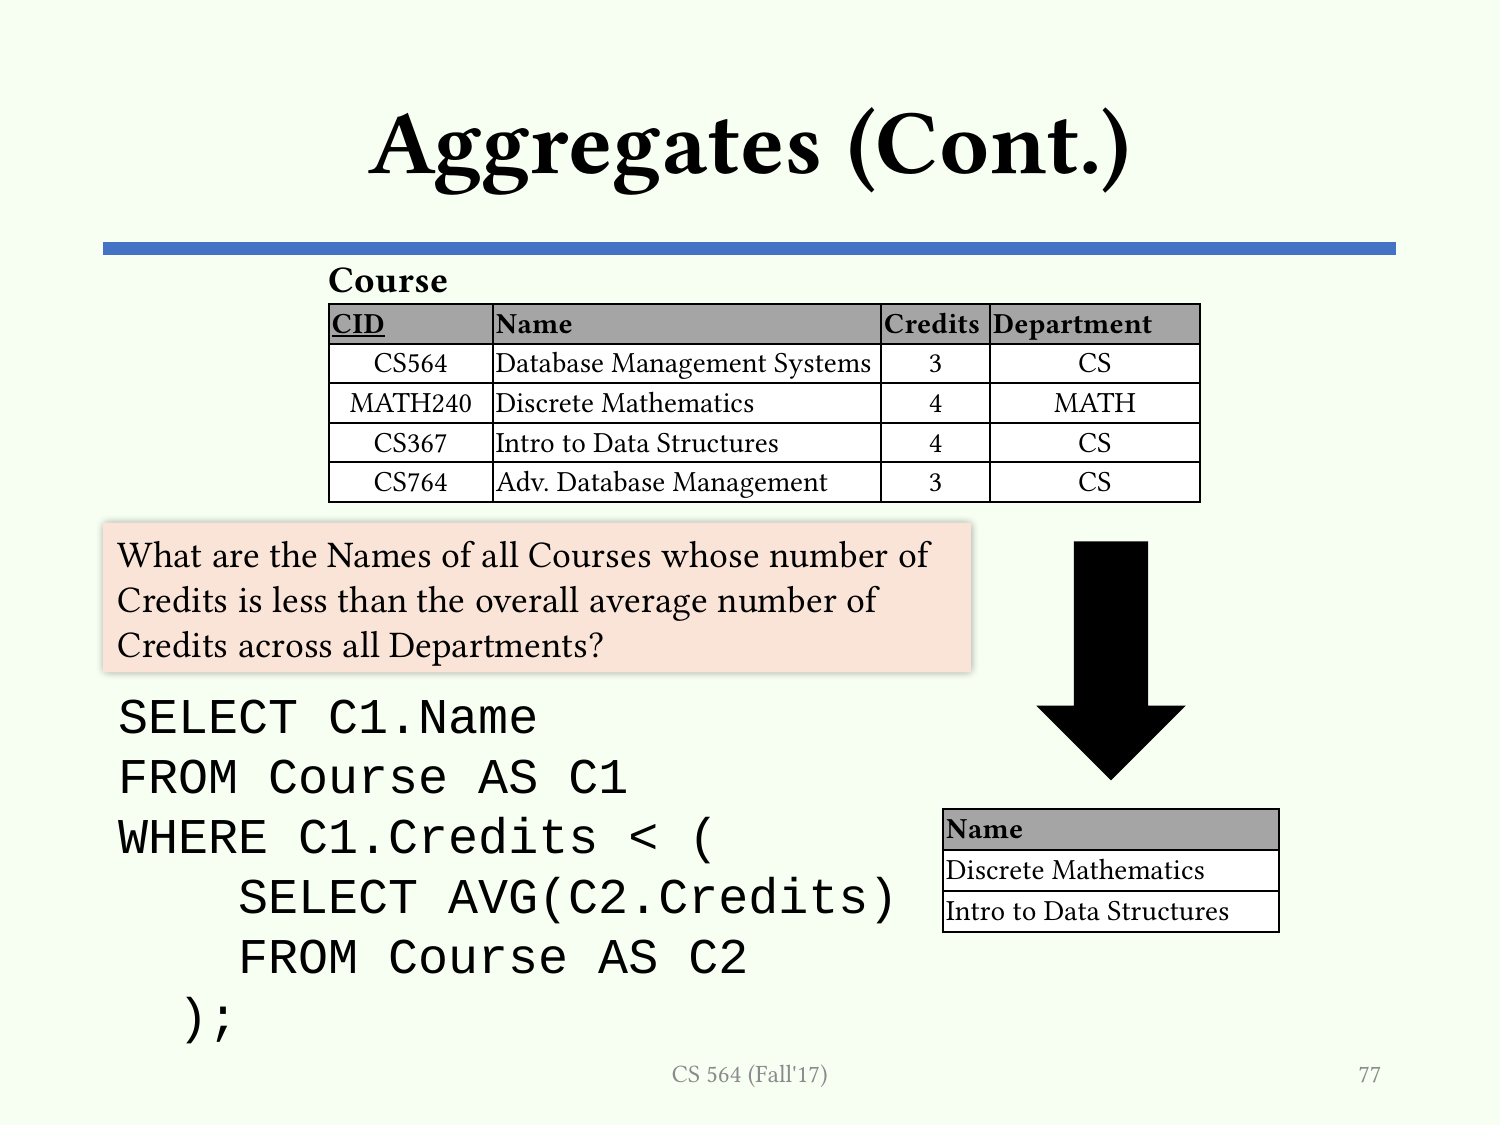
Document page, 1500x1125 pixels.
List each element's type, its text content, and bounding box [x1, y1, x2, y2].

table_header Name [494, 305, 880, 343]
table_cell CS [991, 463, 1199, 501]
table_cell CS564 [330, 345, 492, 382]
table_cell Discrete Mathematics [944, 851, 1278, 890]
text_box What are the Names of all Courses whose number of Credits is less than the overall average number of Credits across all Departments? [103, 522, 972, 673]
text_box SELECT C1.Name FROM Course AS C1 WHERE C1.Credits < ( SELECT AVG(C2.Credits) FROM Course AS C2 ); [103, 676, 1003, 1043]
footer CS 564 (Fall'17) [496, 1042, 1004, 1103]
table_cell 3 [882, 463, 989, 501]
table_cell 4 [882, 424, 989, 461]
table_cell MATH240 [330, 384, 492, 422]
title Aggregates (Cont.) [103, 35, 1397, 253]
table_cell 4 [882, 384, 989, 422]
table_cell Intro to Data Structures [494, 424, 880, 461]
table_cell CS367 [330, 424, 492, 461]
table_cell CS764 [330, 463, 492, 501]
text_box Course [313, 247, 464, 308]
table_header Department [991, 305, 1199, 343]
table_header CID [330, 305, 492, 343]
slide_number 77 [1059, 1042, 1397, 1103]
table_cell Discrete Mathematics [494, 384, 880, 422]
table_cell Adv. Database Management [494, 463, 880, 501]
table_cell MATH [991, 384, 1199, 422]
table_cell Intro to Data Structures [944, 892, 1278, 931]
table_header Credits [882, 305, 989, 343]
table_cell 3 [882, 345, 989, 382]
table_cell CS [991, 345, 1199, 382]
table_cell Database Management Systems [494, 345, 880, 382]
table_header Name [944, 810, 1278, 849]
text_box [1036, 541, 1186, 781]
table_cell CS [991, 424, 1199, 461]
